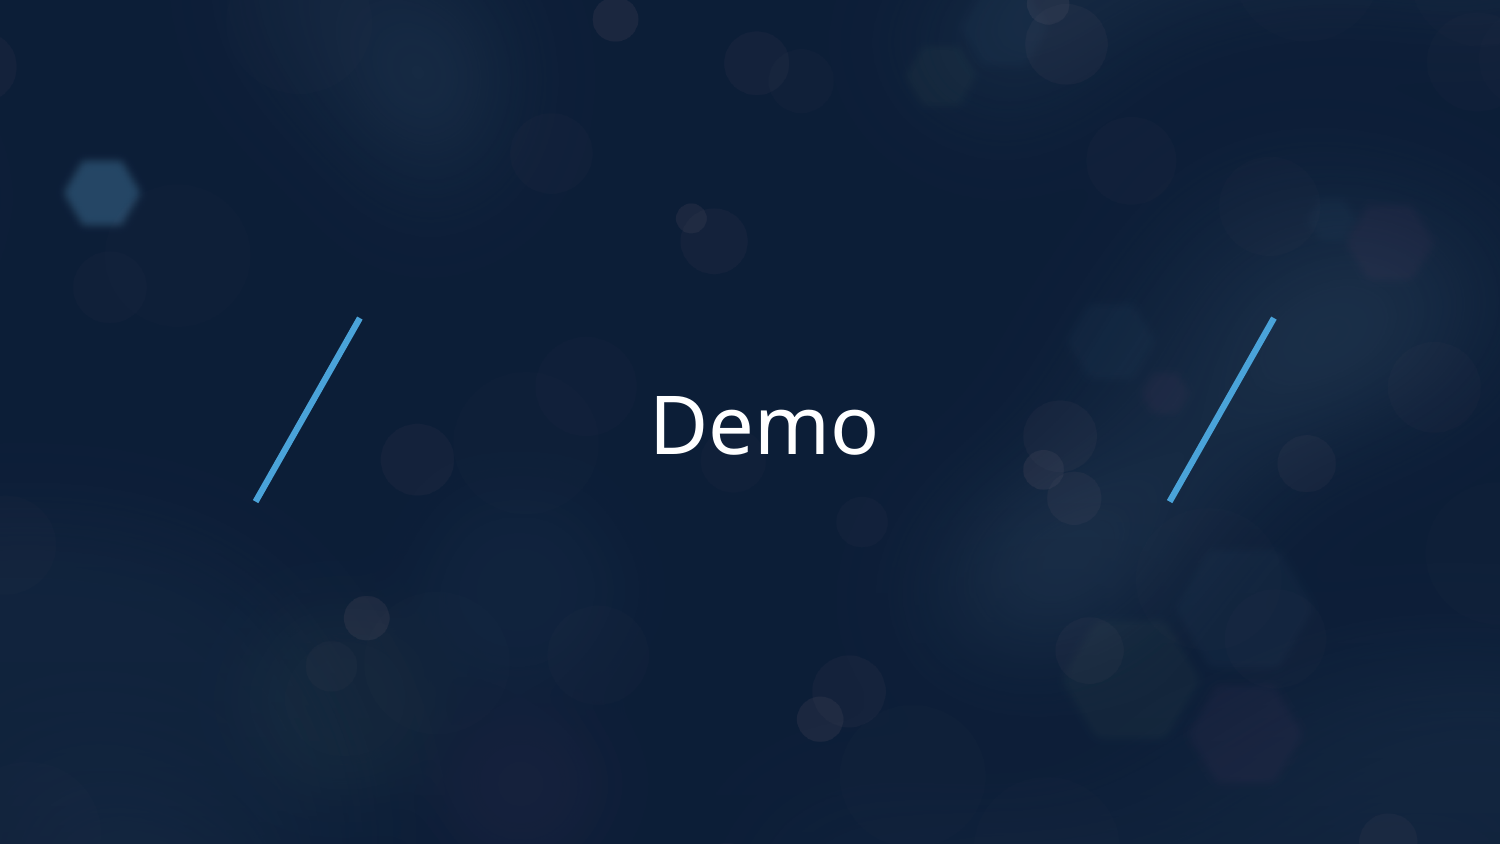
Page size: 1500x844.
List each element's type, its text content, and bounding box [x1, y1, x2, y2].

picture [0, 0, 1500, 844]
title Demo [377, 263, 1153, 581]
